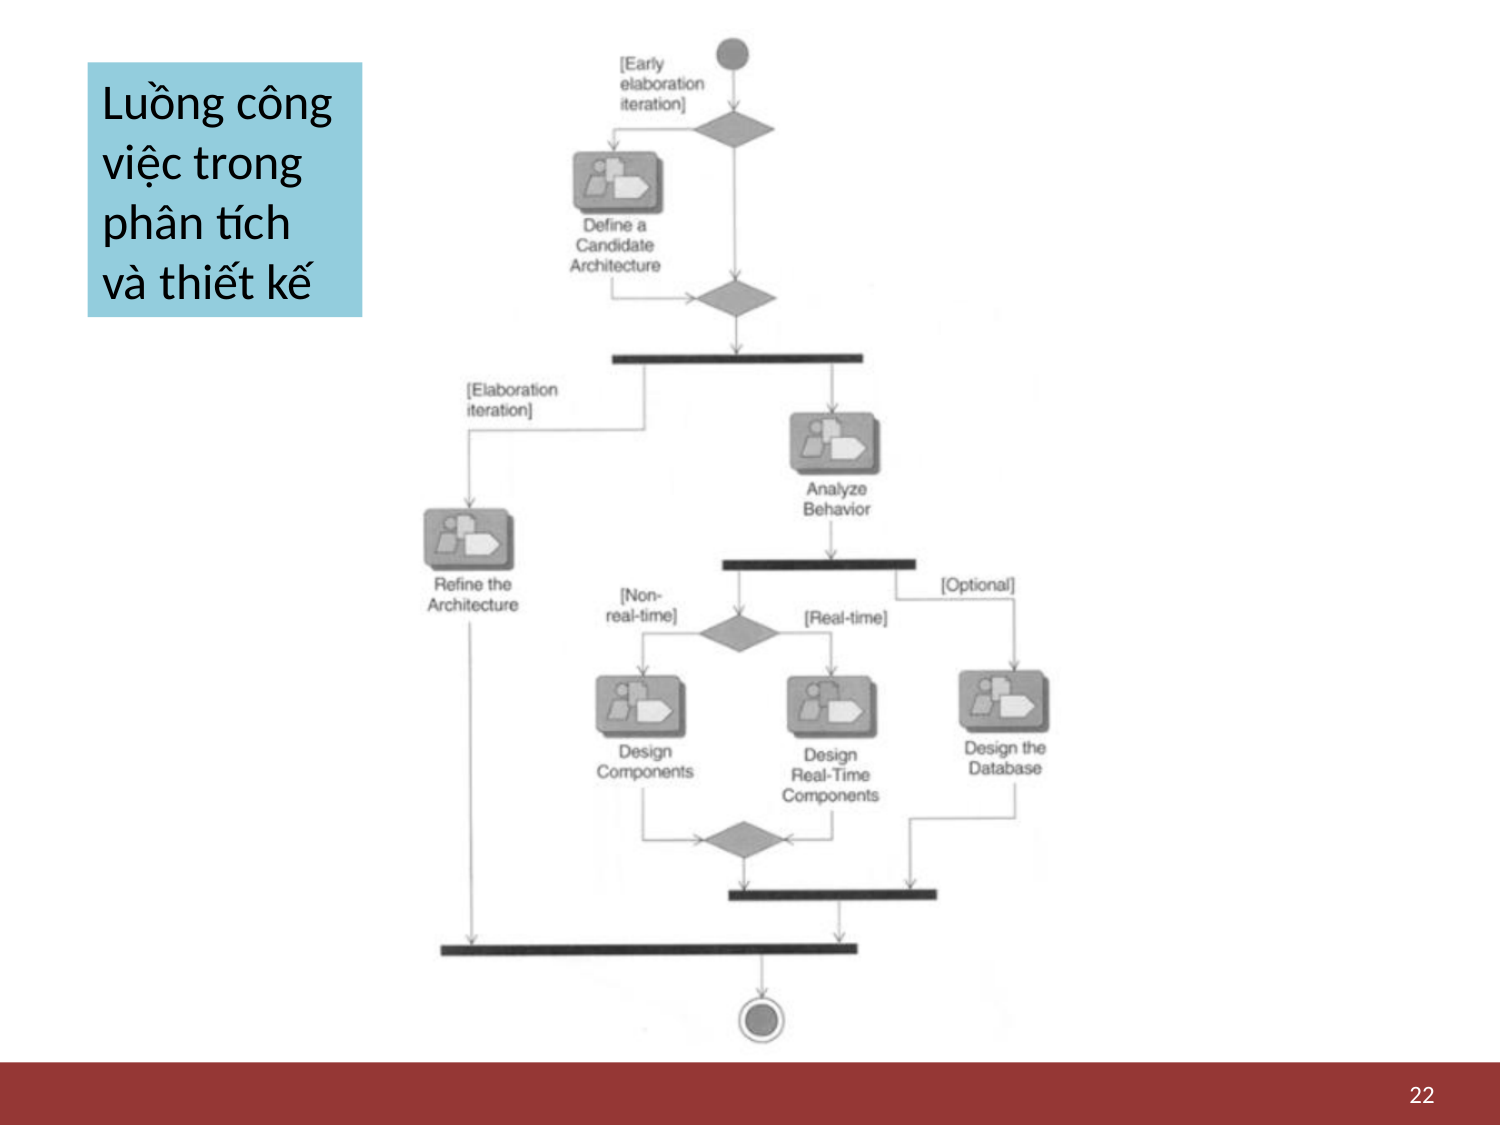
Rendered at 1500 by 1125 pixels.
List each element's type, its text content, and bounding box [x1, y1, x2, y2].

text_box Luồng công việc trong phân tích và thiết kế [87, 62, 363, 318]
picture [399, 15, 1063, 1061]
